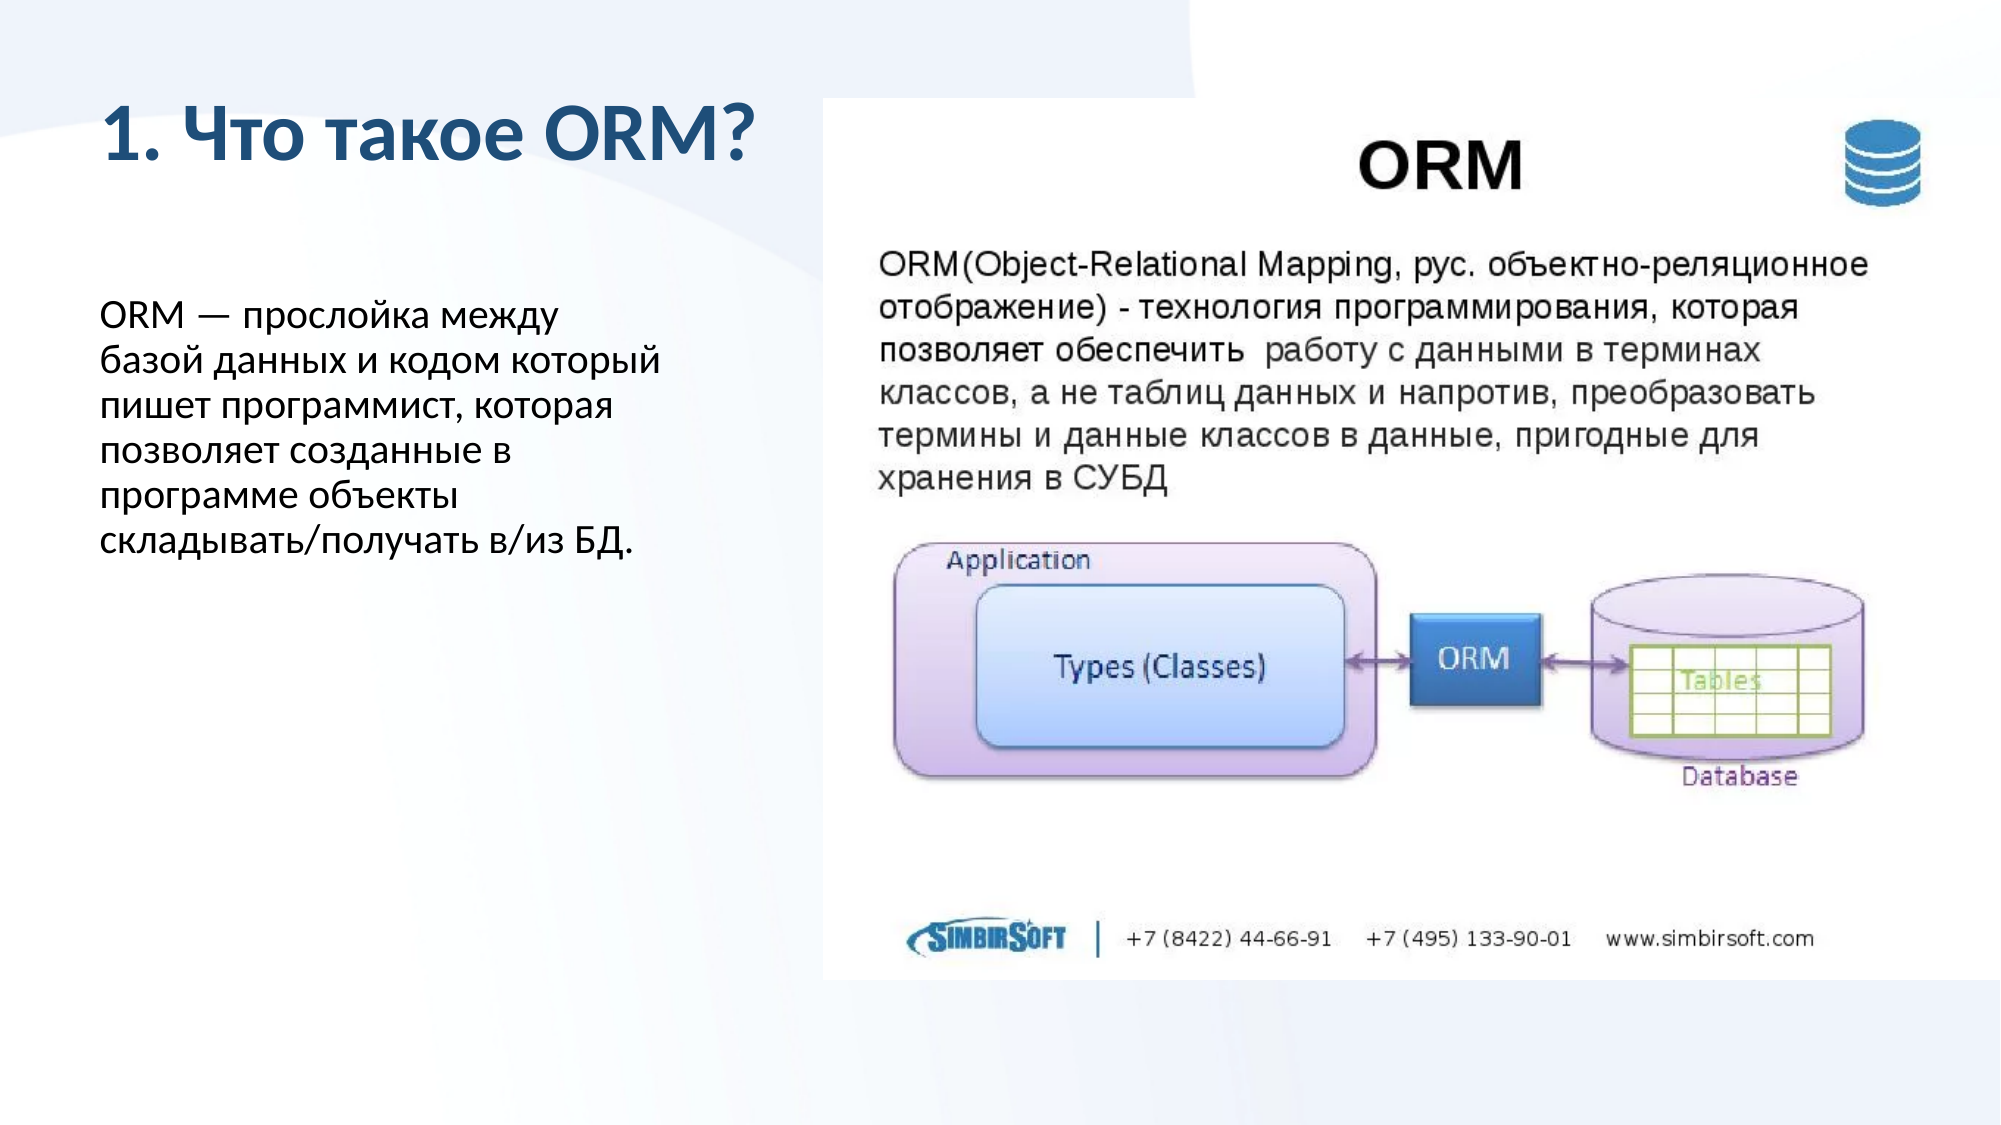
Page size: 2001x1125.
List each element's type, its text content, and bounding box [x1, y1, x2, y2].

list ORM — прослойка между базой данных и кодом который пишет программист, которая позволяет созданные в программе объекты складывать/получать в/из БД. [84, 284, 683, 1069]
picture [0, 0, 2001, 1125]
title 1. Что такое ORM? [84, 24, 1922, 243]
